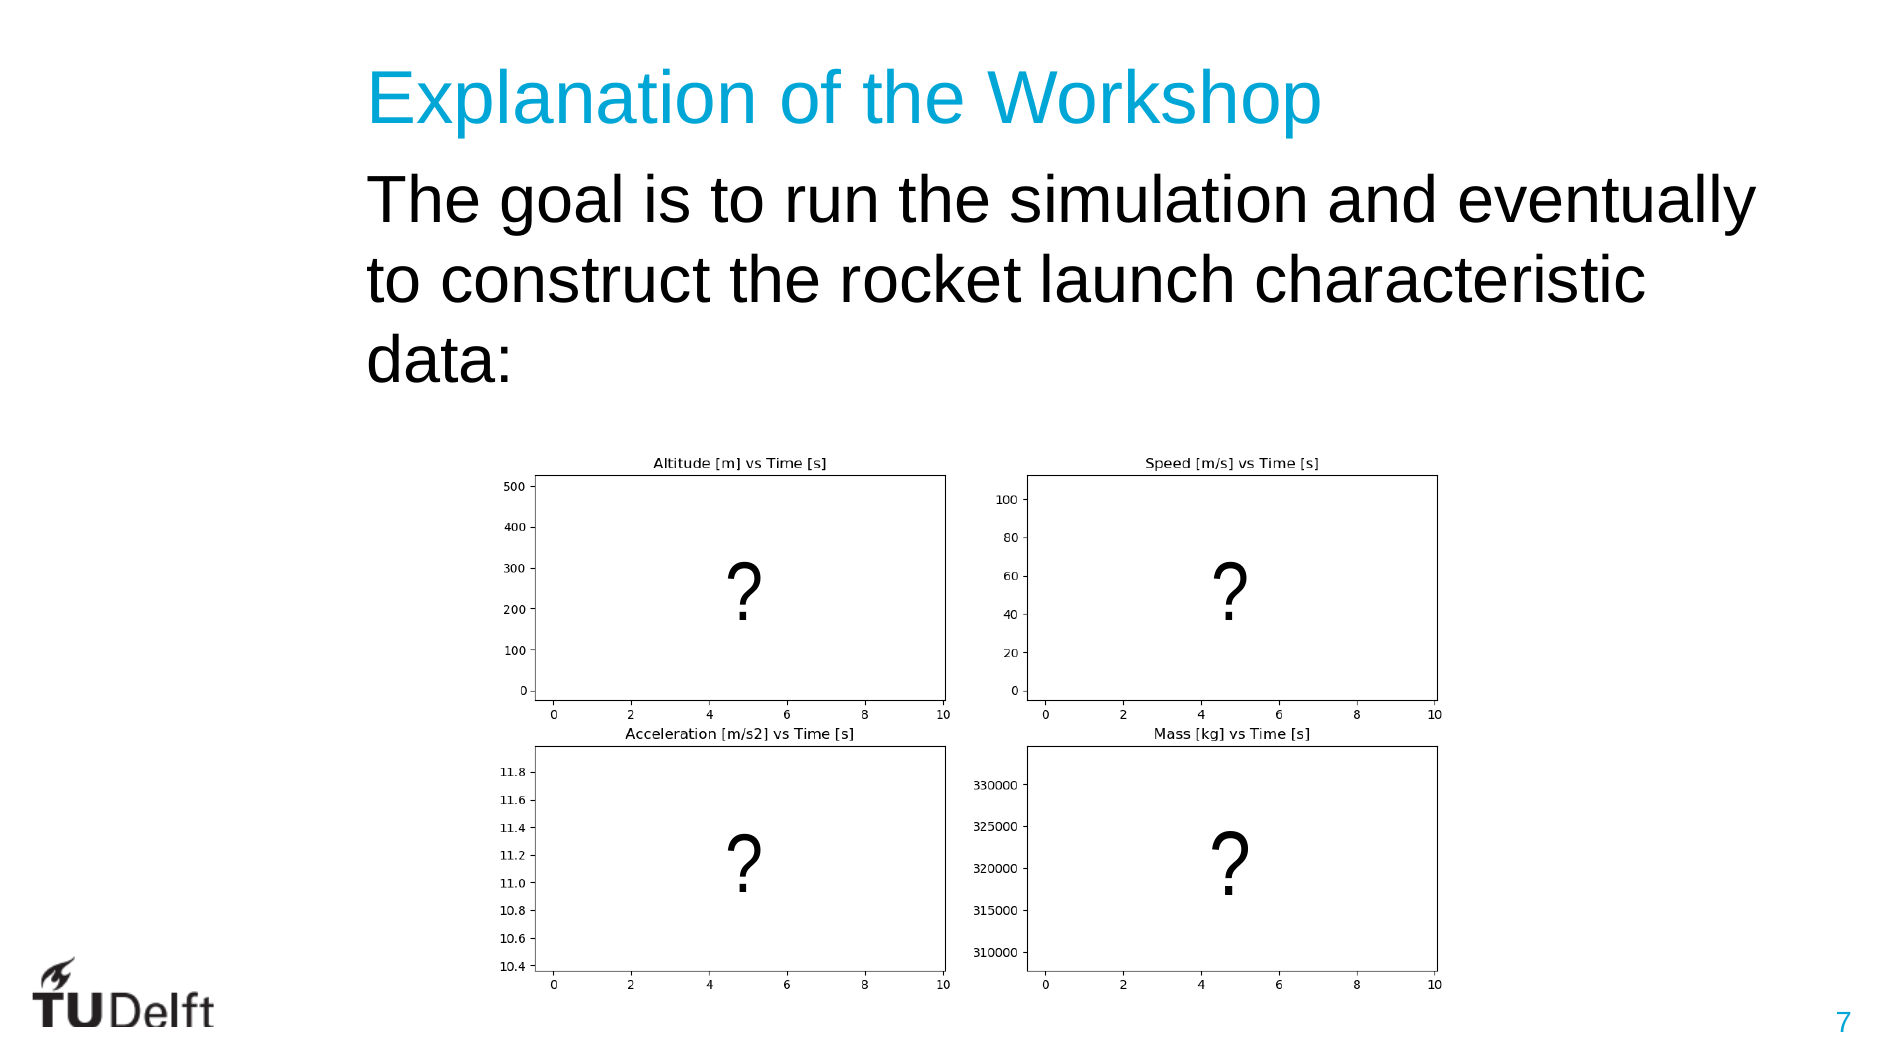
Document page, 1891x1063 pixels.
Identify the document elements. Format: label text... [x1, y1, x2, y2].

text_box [389, 397, 1554, 1041]
text_box The goal is to run the simulation and eventually to construct the rocket launch characteristic data: [351, 148, 1829, 404]
text_box Explanation of the Workshop [351, 41, 1829, 148]
